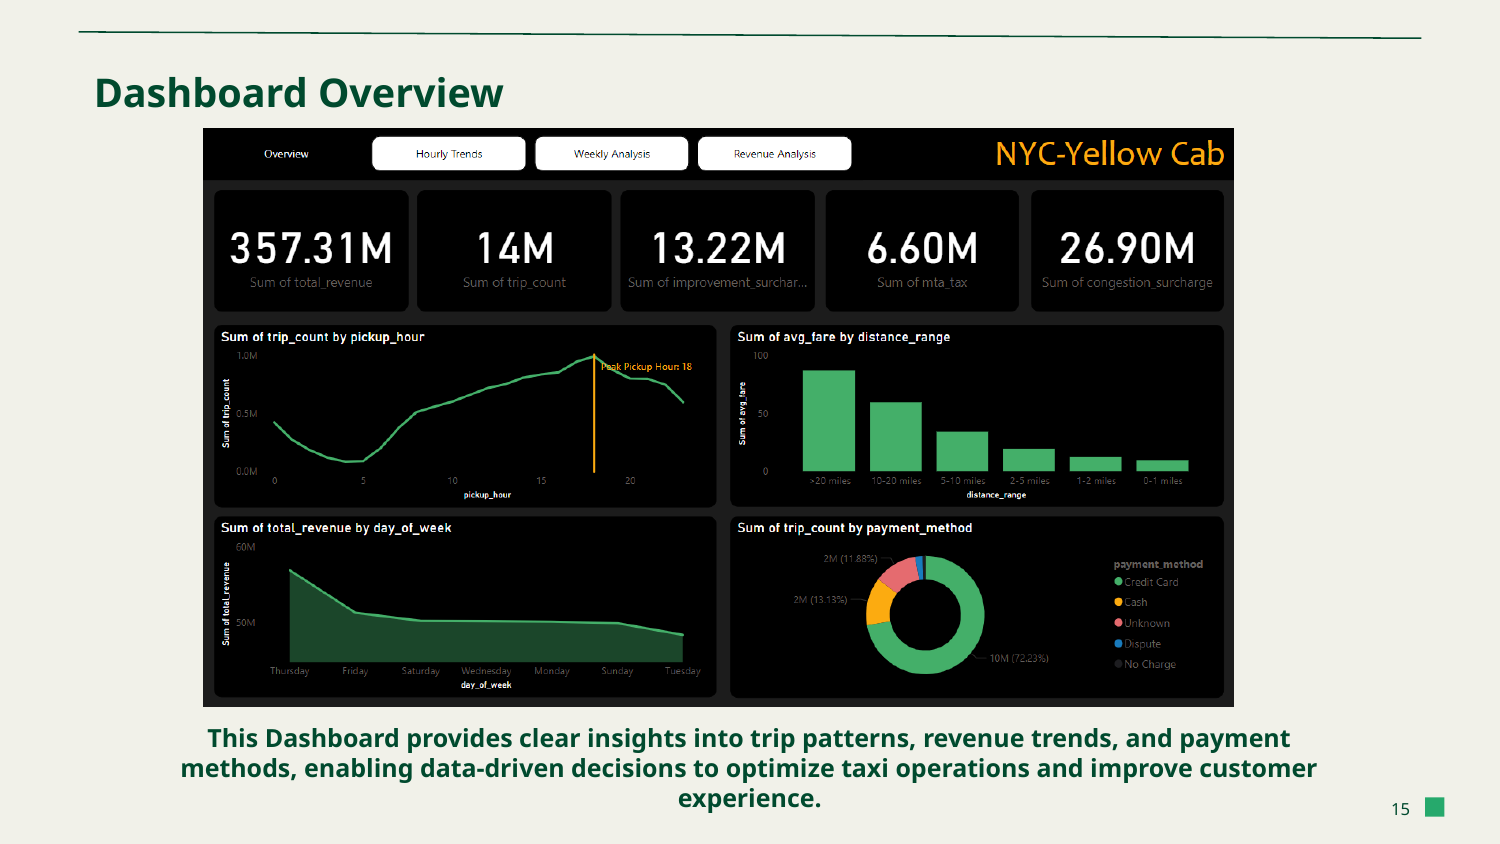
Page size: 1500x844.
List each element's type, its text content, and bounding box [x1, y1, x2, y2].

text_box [78, 31, 1422, 39]
slide_number 15 [1350, 787, 1425, 833]
picture [203, 128, 1234, 708]
text_box This Dashboard provides clear insights into trip patterns, revenue trends, and payment methods, enabling data-driven decisions to optimize taxi operations and improve customer experience. [147, 707, 1353, 813]
subtitle Dashboard Overview [78, 48, 1358, 118]
